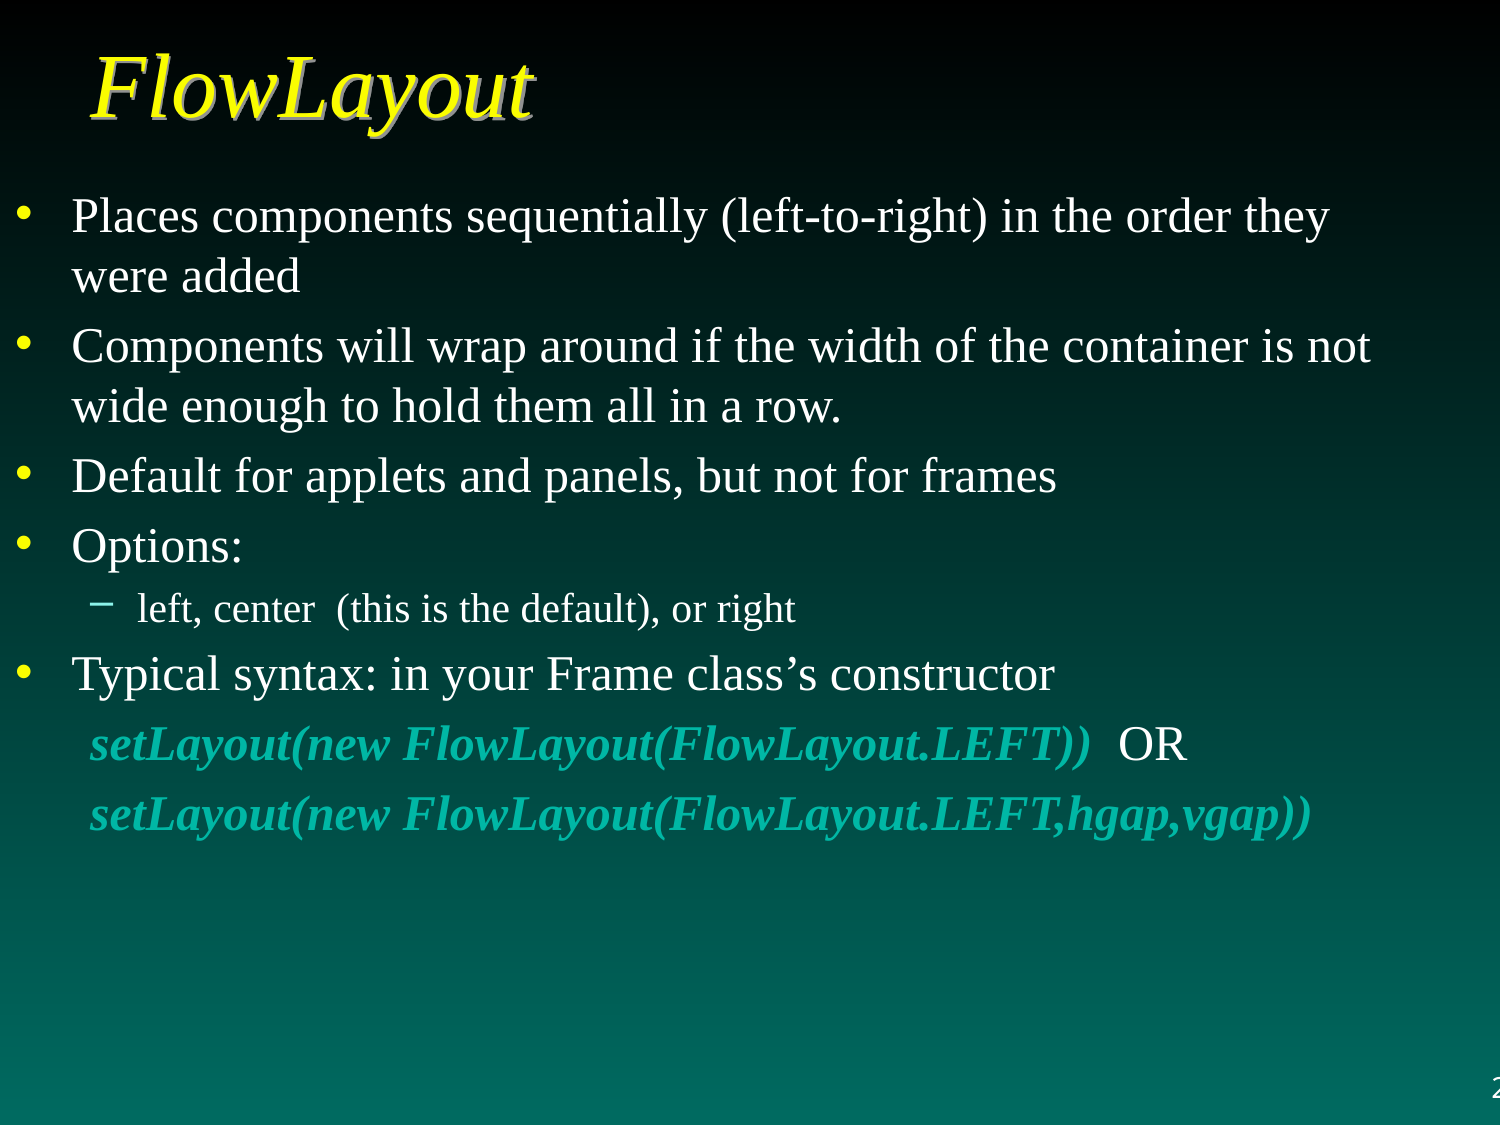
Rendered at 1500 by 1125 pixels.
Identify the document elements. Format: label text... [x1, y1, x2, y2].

list Places components sequentially (left-to-right) in the order they were added Components will wrap around if the width of the container is not wide enough to hold them all in a row. Default for applets and panels, but not for frames Options: left, center (this is the default), or right Typical syntax: in your Frame class’s constructor setLayout(new FlowLayout(FlowLayout.LEFT)) OR setLayout(new FlowLayout(FlowLayout.LEFT,hgap,vgap)) [0, 174, 1438, 951]
title FlowLayout [74, 0, 1426, 163]
